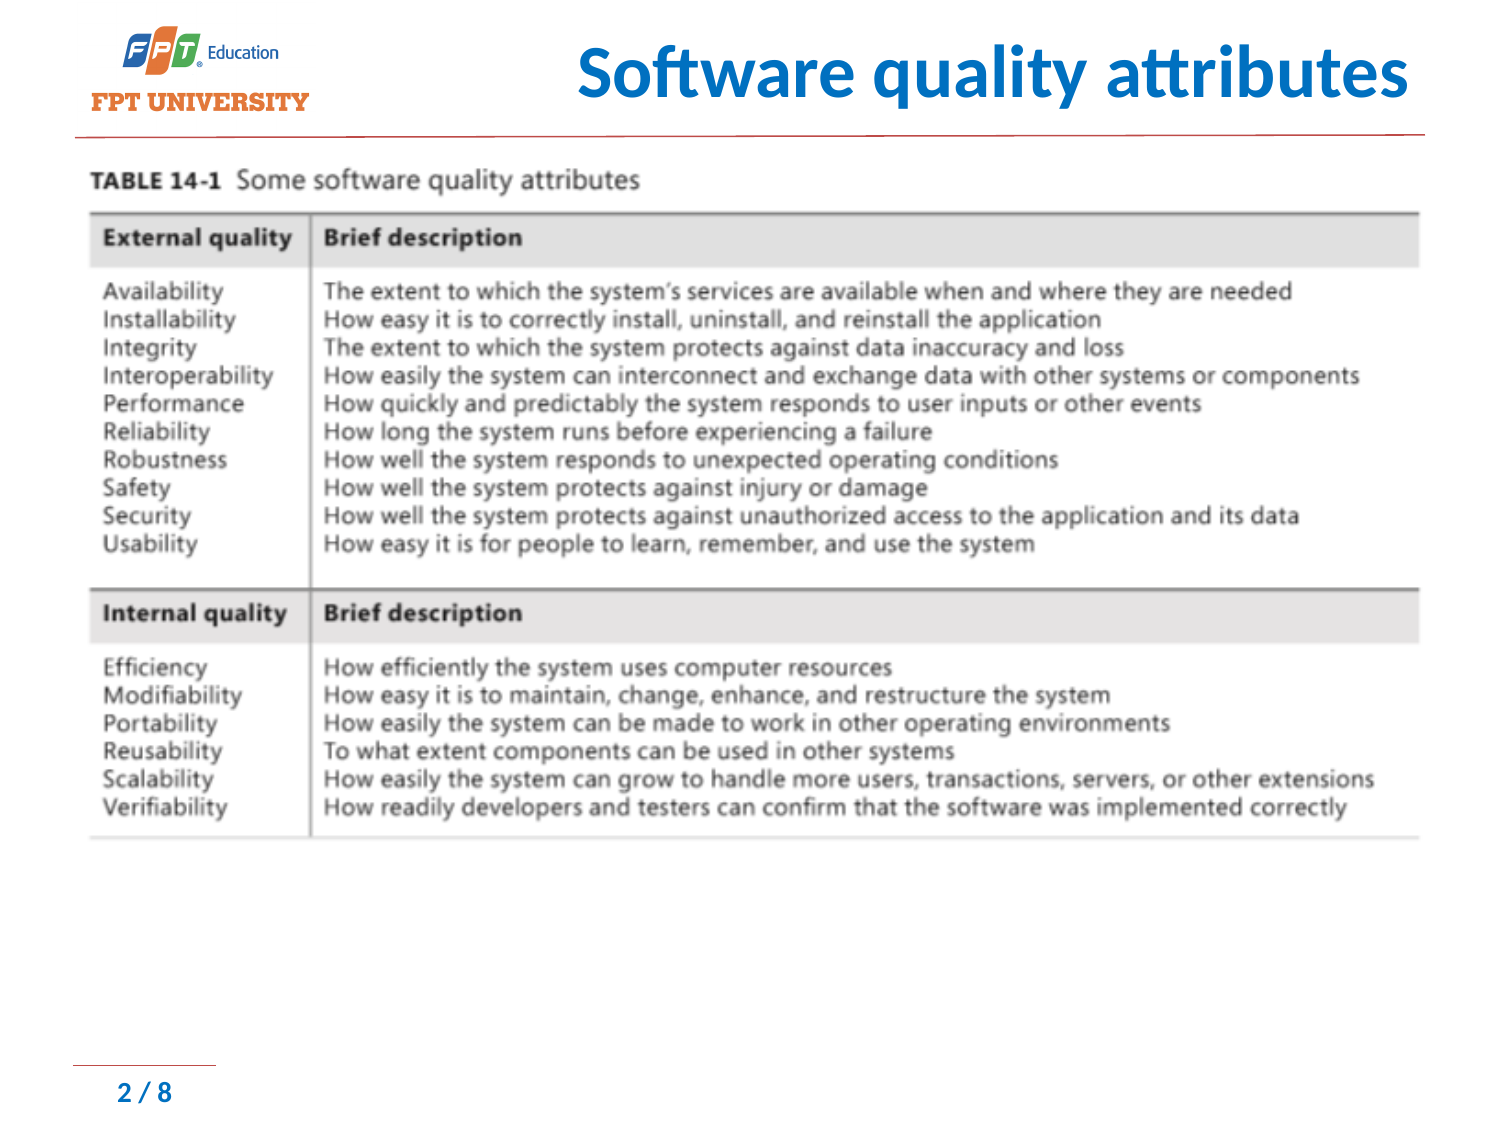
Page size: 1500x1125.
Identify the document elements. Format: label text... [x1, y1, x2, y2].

picture [74, 156, 1430, 858]
picture [77, 2, 315, 133]
title Software quality attributes [315, 0, 1425, 135]
